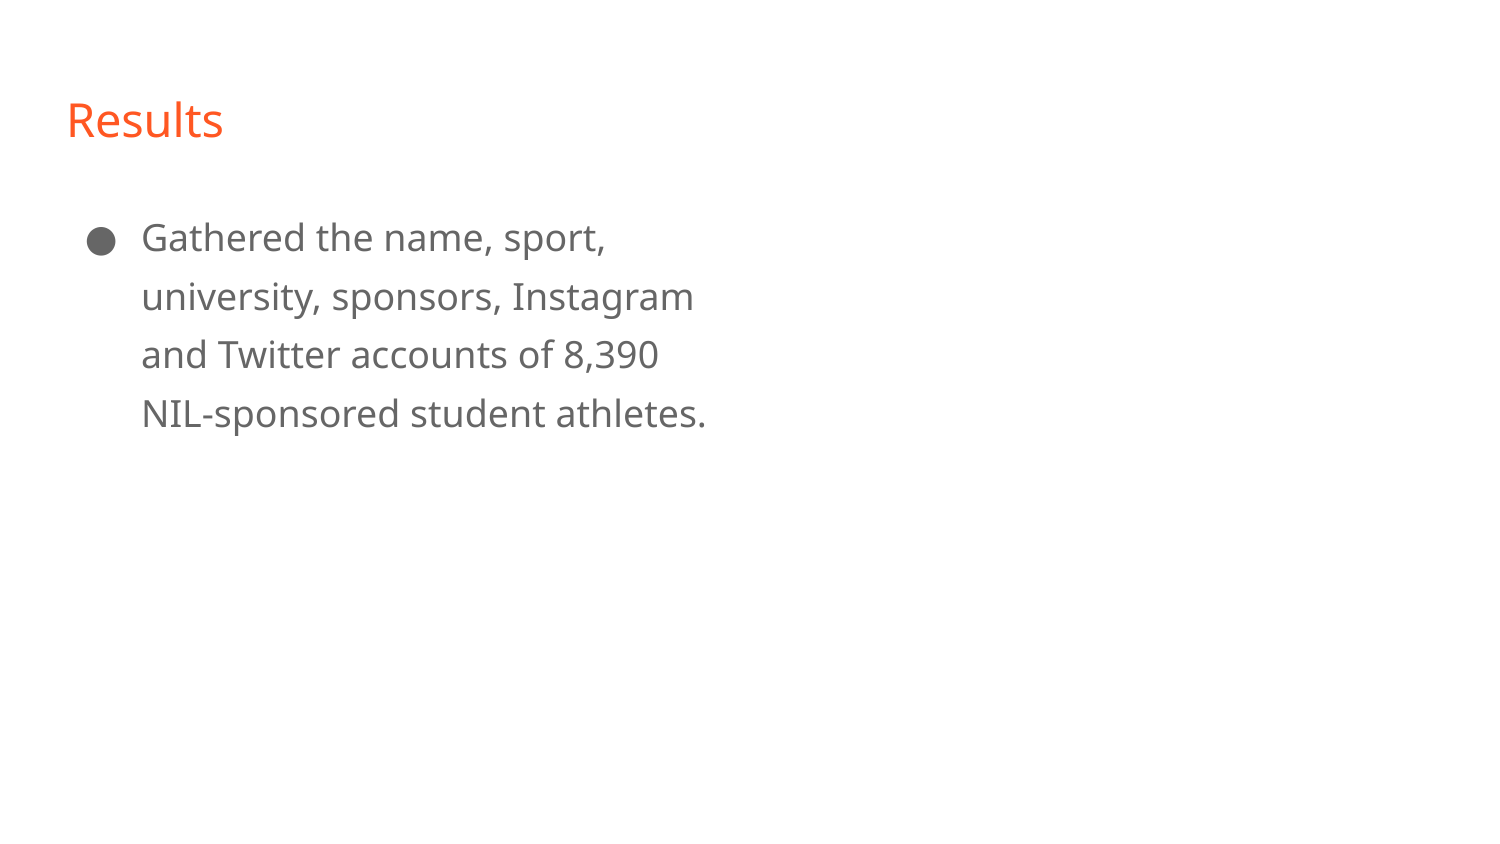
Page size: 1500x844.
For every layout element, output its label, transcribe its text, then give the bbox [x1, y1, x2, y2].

title Results [51, 72, 1449, 167]
list Gathered the name, sport, university, sponsors, Instagram and Twitter accounts of 8,390 NIL-sponsored student athletes. [51, 189, 750, 750]
